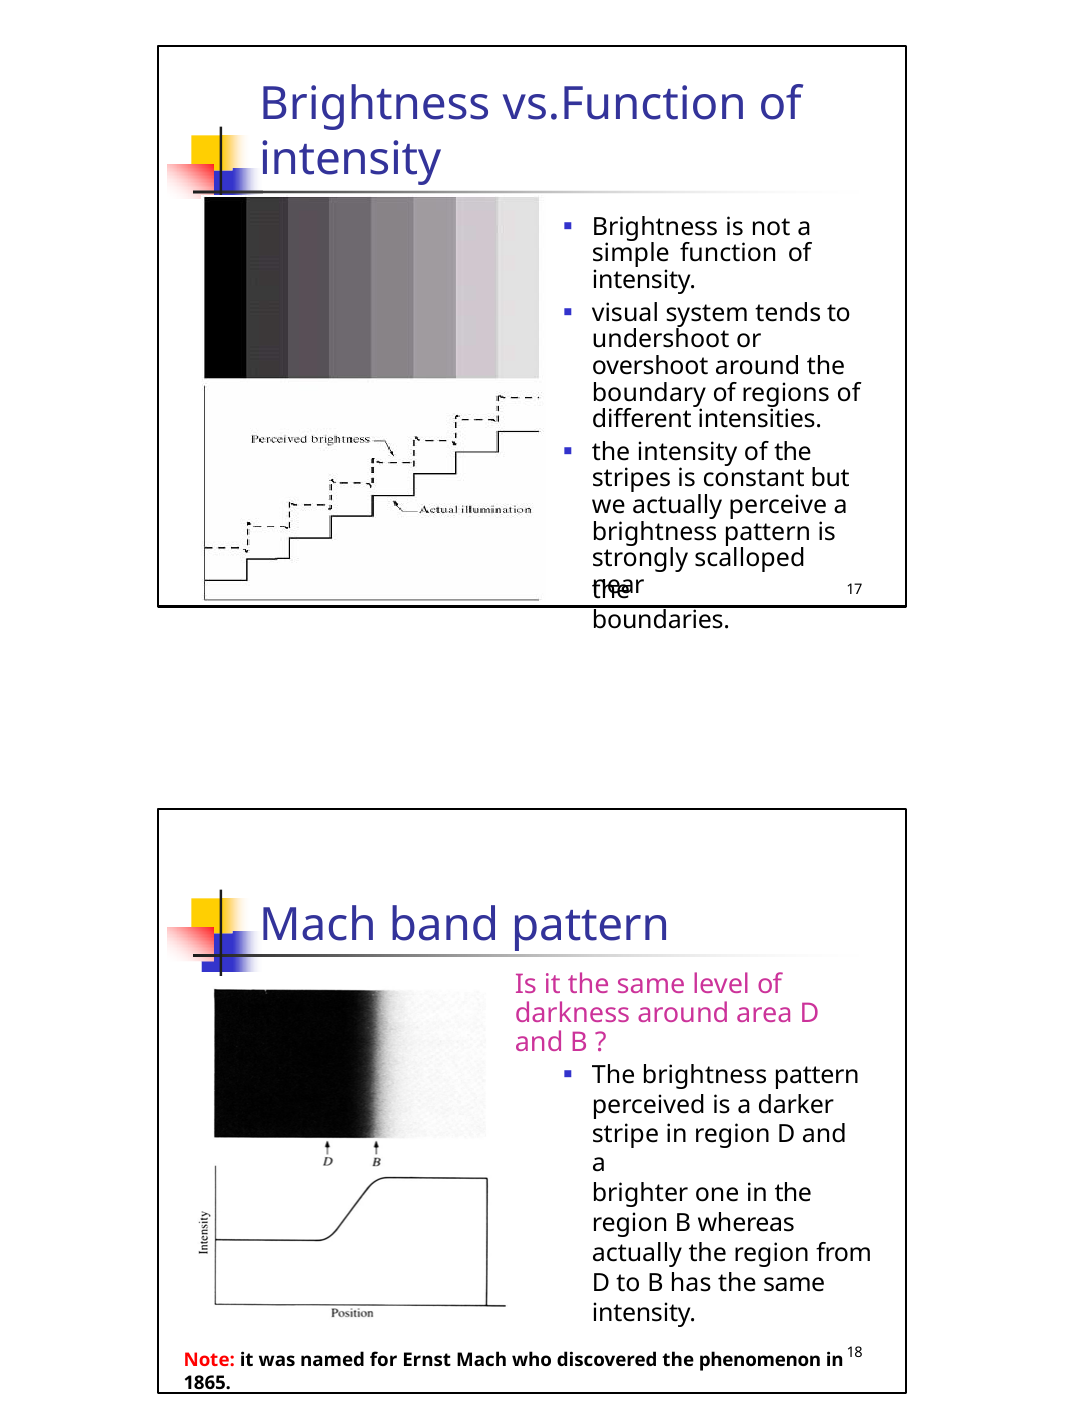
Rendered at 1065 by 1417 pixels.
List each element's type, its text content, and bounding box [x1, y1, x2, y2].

text_box the boundaries. [591, 617, 774, 634]
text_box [167, 889, 869, 977]
text_box 18 [844, 1339, 865, 1360]
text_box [156, 44, 908, 608]
text_box Mach band pattern Is it the same level of darkness around area D and B ? The brightness pattern perceived is a darker stripe in region D and a brighter one in the region B whereas actually the region from D to B has the same intensity. Note: it was named for Ernst Mach who discovered the phenomenon in 1865. [158, 809, 907, 1393]
picture [197, 986, 508, 1321]
